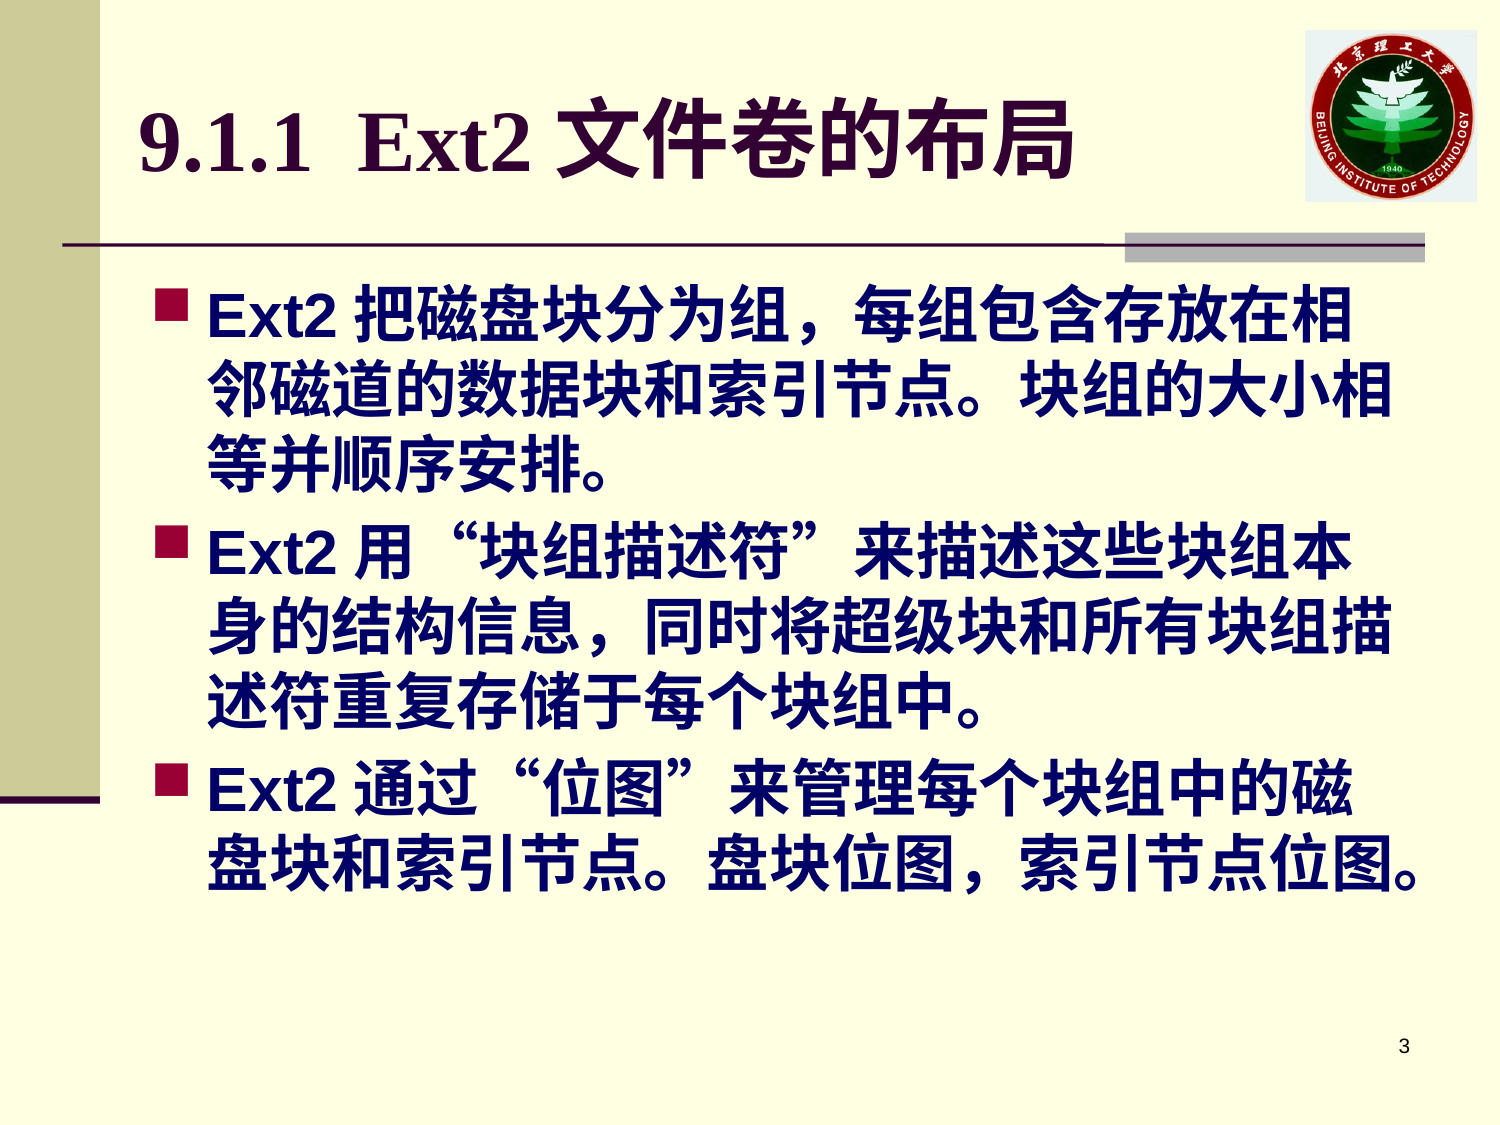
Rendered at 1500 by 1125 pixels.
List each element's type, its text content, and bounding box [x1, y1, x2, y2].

picture [1305, 30, 1478, 202]
title 9.1.1 Ext2文件卷的布局 [123, 42, 1400, 231]
list Ext2把磁盘块分为组，每组包含存放在相邻磁道的数据块和索引节点。块组的大小相等并顺序安排。 Ext2用“块组描述符”来描述这些块组本身的结构信息，同时将超级块和所有块组描述符重复存储于每个块组中。 Ext2通过“位图”来管理每个块组中的磁盘块和索引节点。盘块位图，索引节点位图。 [135, 266, 1411, 1011]
slide_number 3 [1112, 1024, 1426, 1101]
